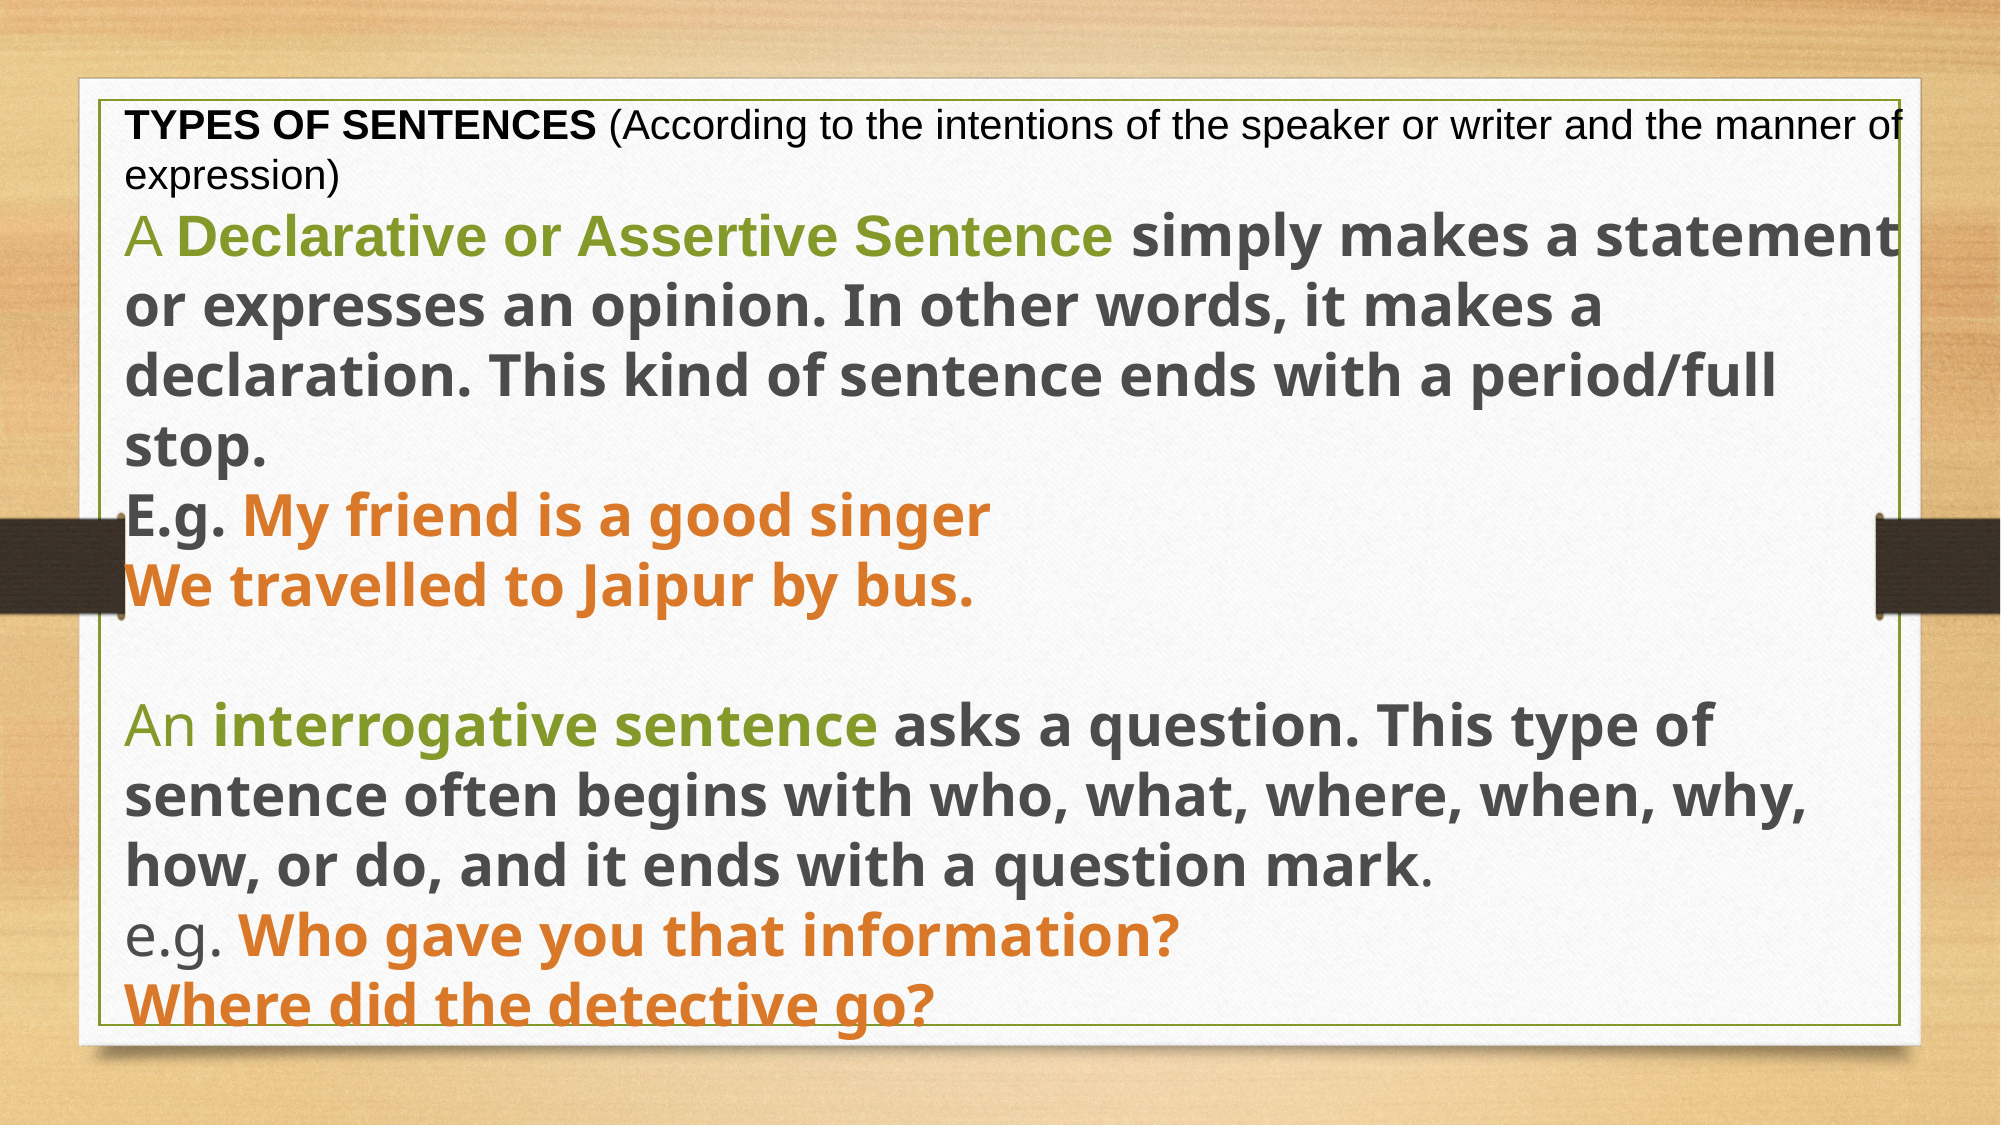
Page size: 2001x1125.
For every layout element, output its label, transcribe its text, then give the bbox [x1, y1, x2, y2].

picture [0, 0, 2001, 1125]
text_box TYPES OF SENTENCES (According to the intentions of the speaker or writer and the manner of expression) A Declarative or Assertive Sentence simply makes a statement or expresses an opinion. In other words, it makes a declaration. This kind of sentence ends with a period/full stop. E.g. My friend is a good singer We travelled to Jaipur by bus. An interrogative sentence asks a question. This type of sentence often begins with who, what, where, when, why, how, or do, and it ends with a question mark. e.g. Who gave you that information? Where did the detective go? [109, 90, 1943, 1095]
